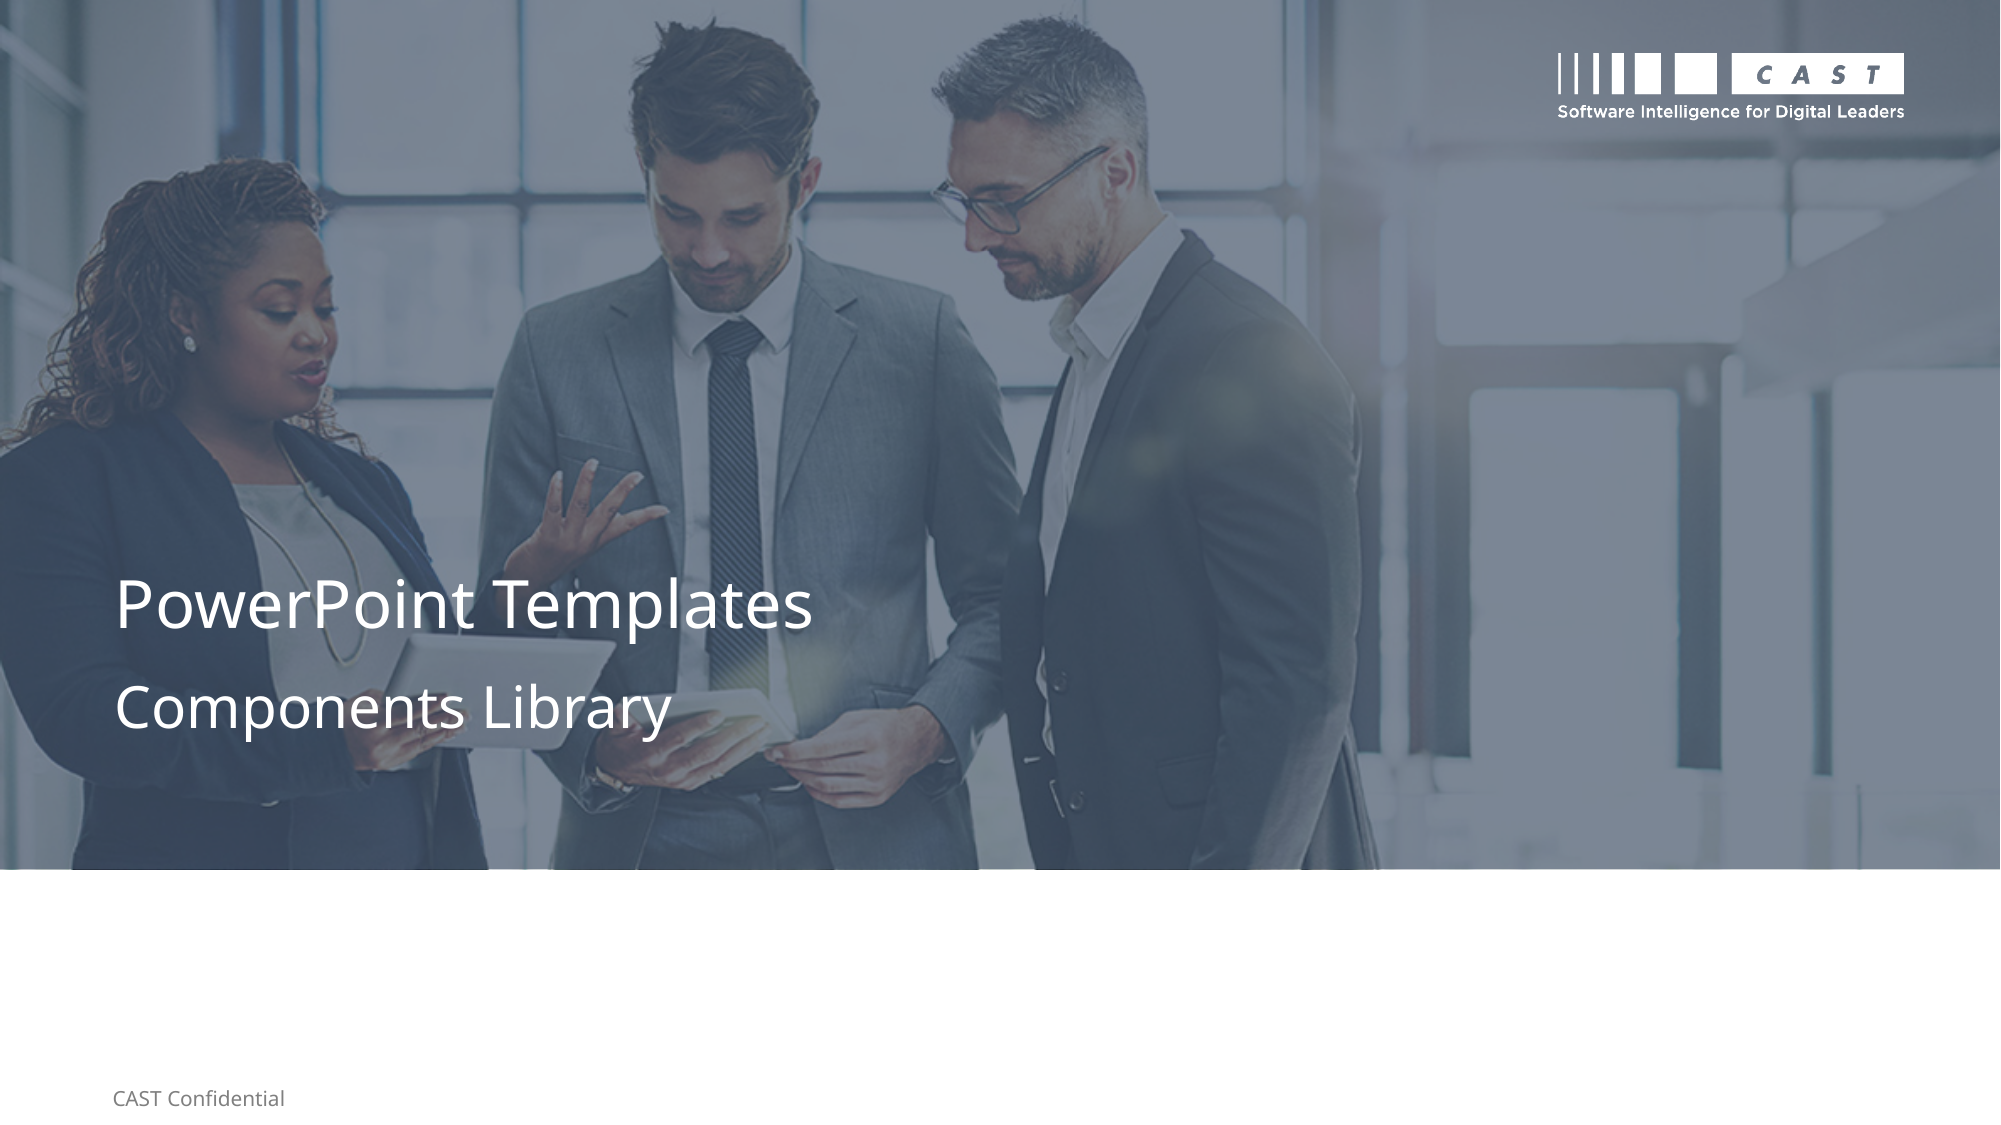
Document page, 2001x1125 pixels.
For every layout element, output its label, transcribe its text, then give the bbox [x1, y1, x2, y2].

list PowerPoint Templates [99, 554, 1900, 662]
list Components Library [99, 663, 1900, 770]
picture [1558, 53, 1904, 122]
